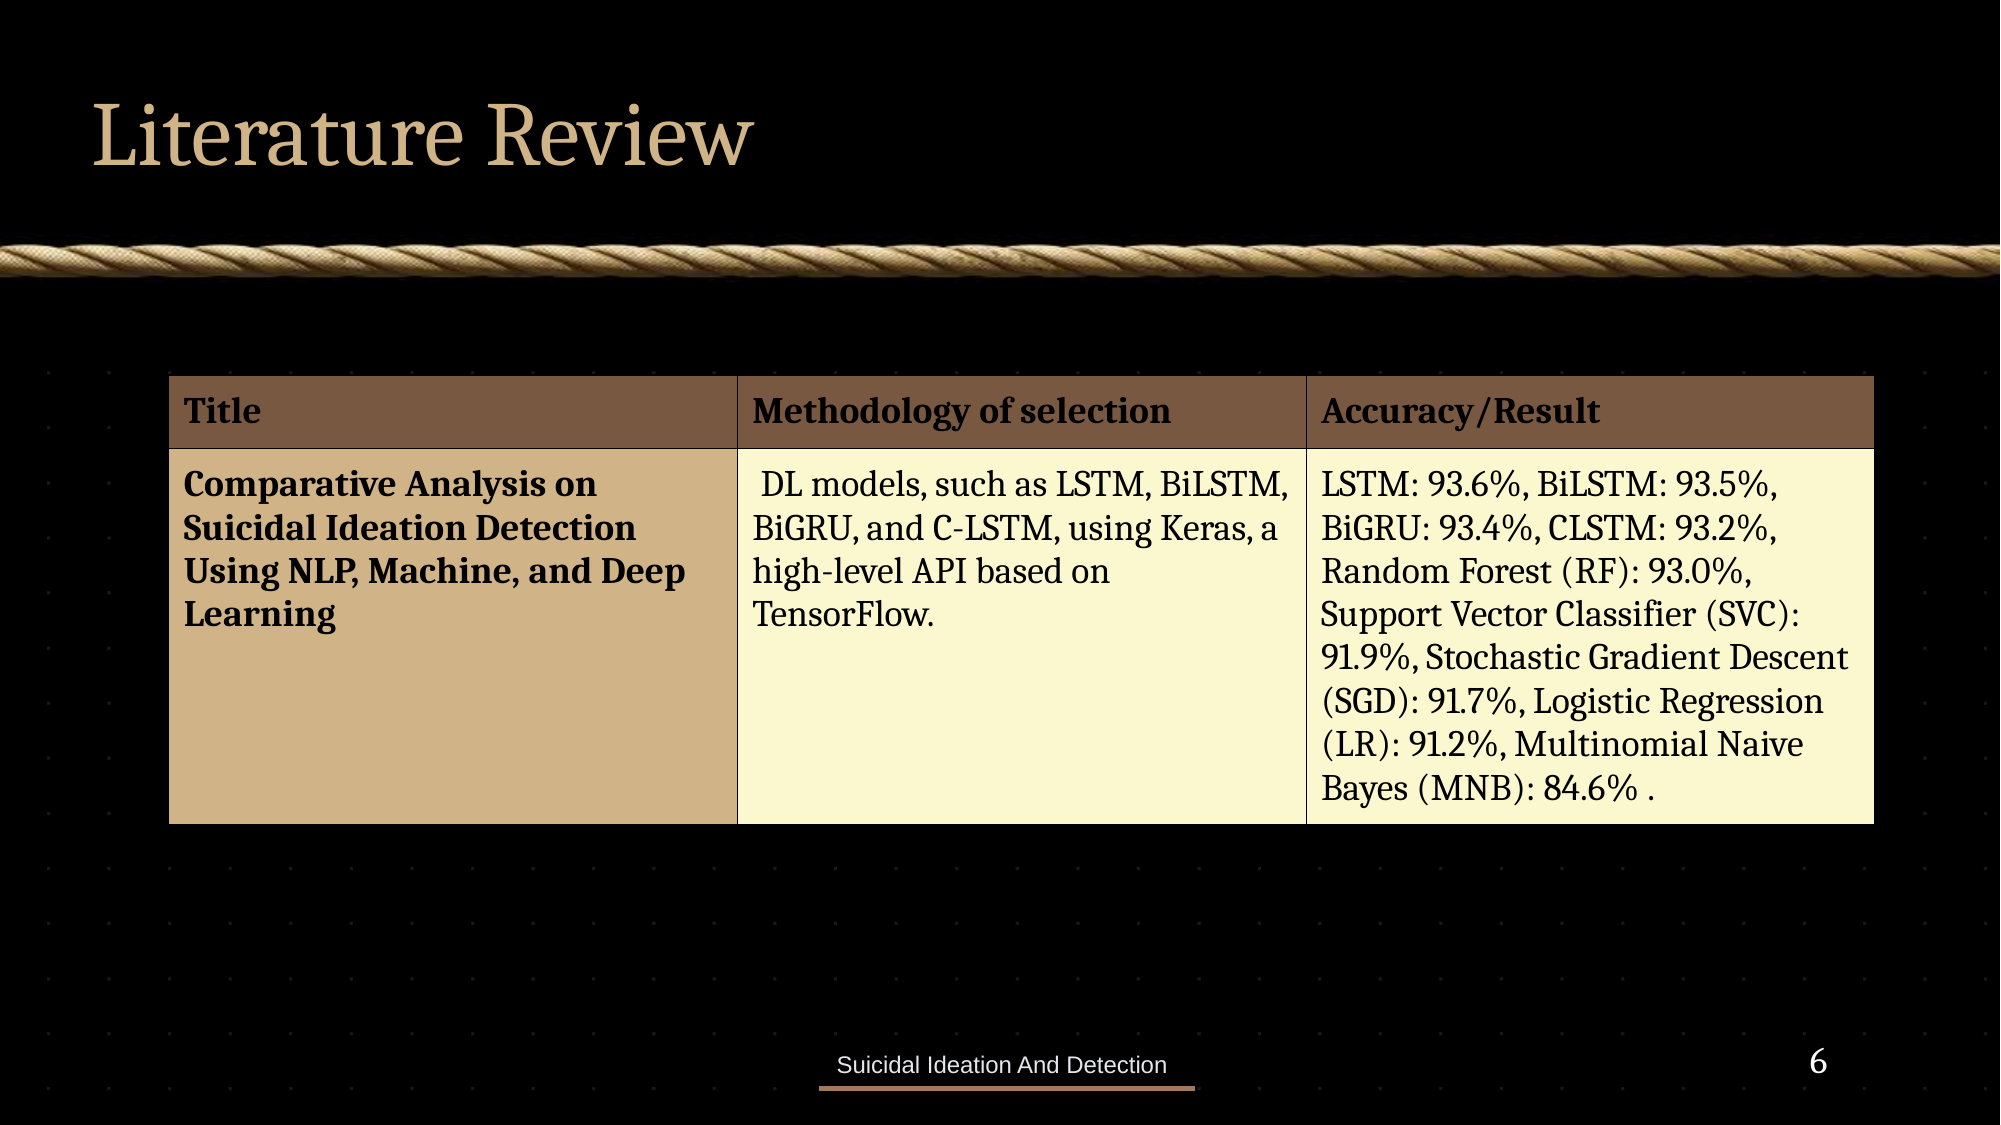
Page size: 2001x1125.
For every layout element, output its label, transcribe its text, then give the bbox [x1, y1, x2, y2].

table_cell LSTM: 93.6%, BiLSTM: 93.5%, BiGRU: 93.4%, CLSTM: 93.2%, Random Forest (RF): 93.0%, Support Vector Classifier (SVC): 91.9%, Stochastic Gradient Descent (SGD): 91.7%, Logistic Regression (LR): 91.2%, Multinomial Naive Bayes (MNB): 84.6% . [1307, 449, 1874, 824]
picture [0, 0, 2000, 1090]
table_header Accuracy/Result [1307, 376, 1874, 448]
table_header Methodology of selection [738, 376, 1306, 448]
table_cell DL models, such as LSTM, BiLSTM, BiGRU, and C-LSTM, using Keras, a high-level API based on TensorFlow. [738, 449, 1306, 824]
table_header Title [169, 376, 737, 448]
title Literature Review [76, 82, 1695, 233]
table_cell Comparative Analysis on Suicidal Ideation Detection Using NLP, Machine, and Deep Learning [169, 449, 737, 824]
subtitle 6 [1794, 1034, 2000, 1125]
